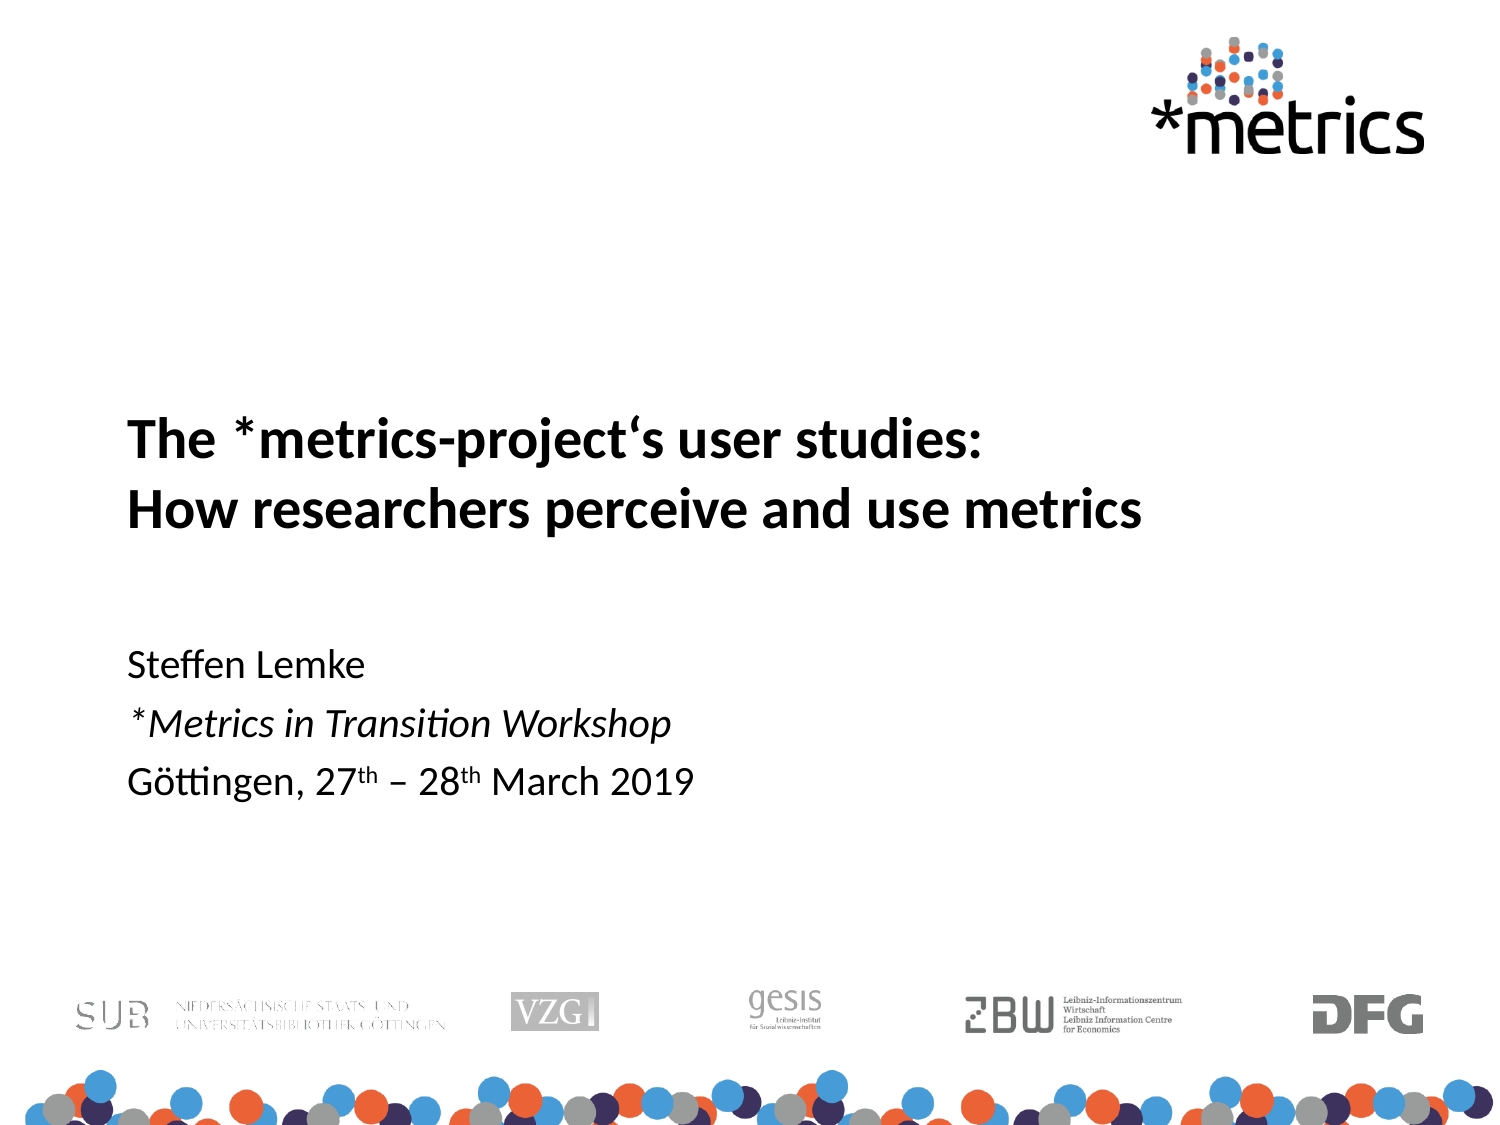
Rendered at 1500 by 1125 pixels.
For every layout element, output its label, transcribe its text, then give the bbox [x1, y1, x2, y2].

picture [1151, 37, 1424, 154]
title The *metrics-project‘s user studies: How researchers perceive and use metrics [112, 349, 1388, 591]
picture [0, 1070, 1500, 1125]
subtitle Steffen Lemke *Metrics in Transition Workshop Göttingen, 27th – 28th March 2019 [112, 629, 1388, 917]
